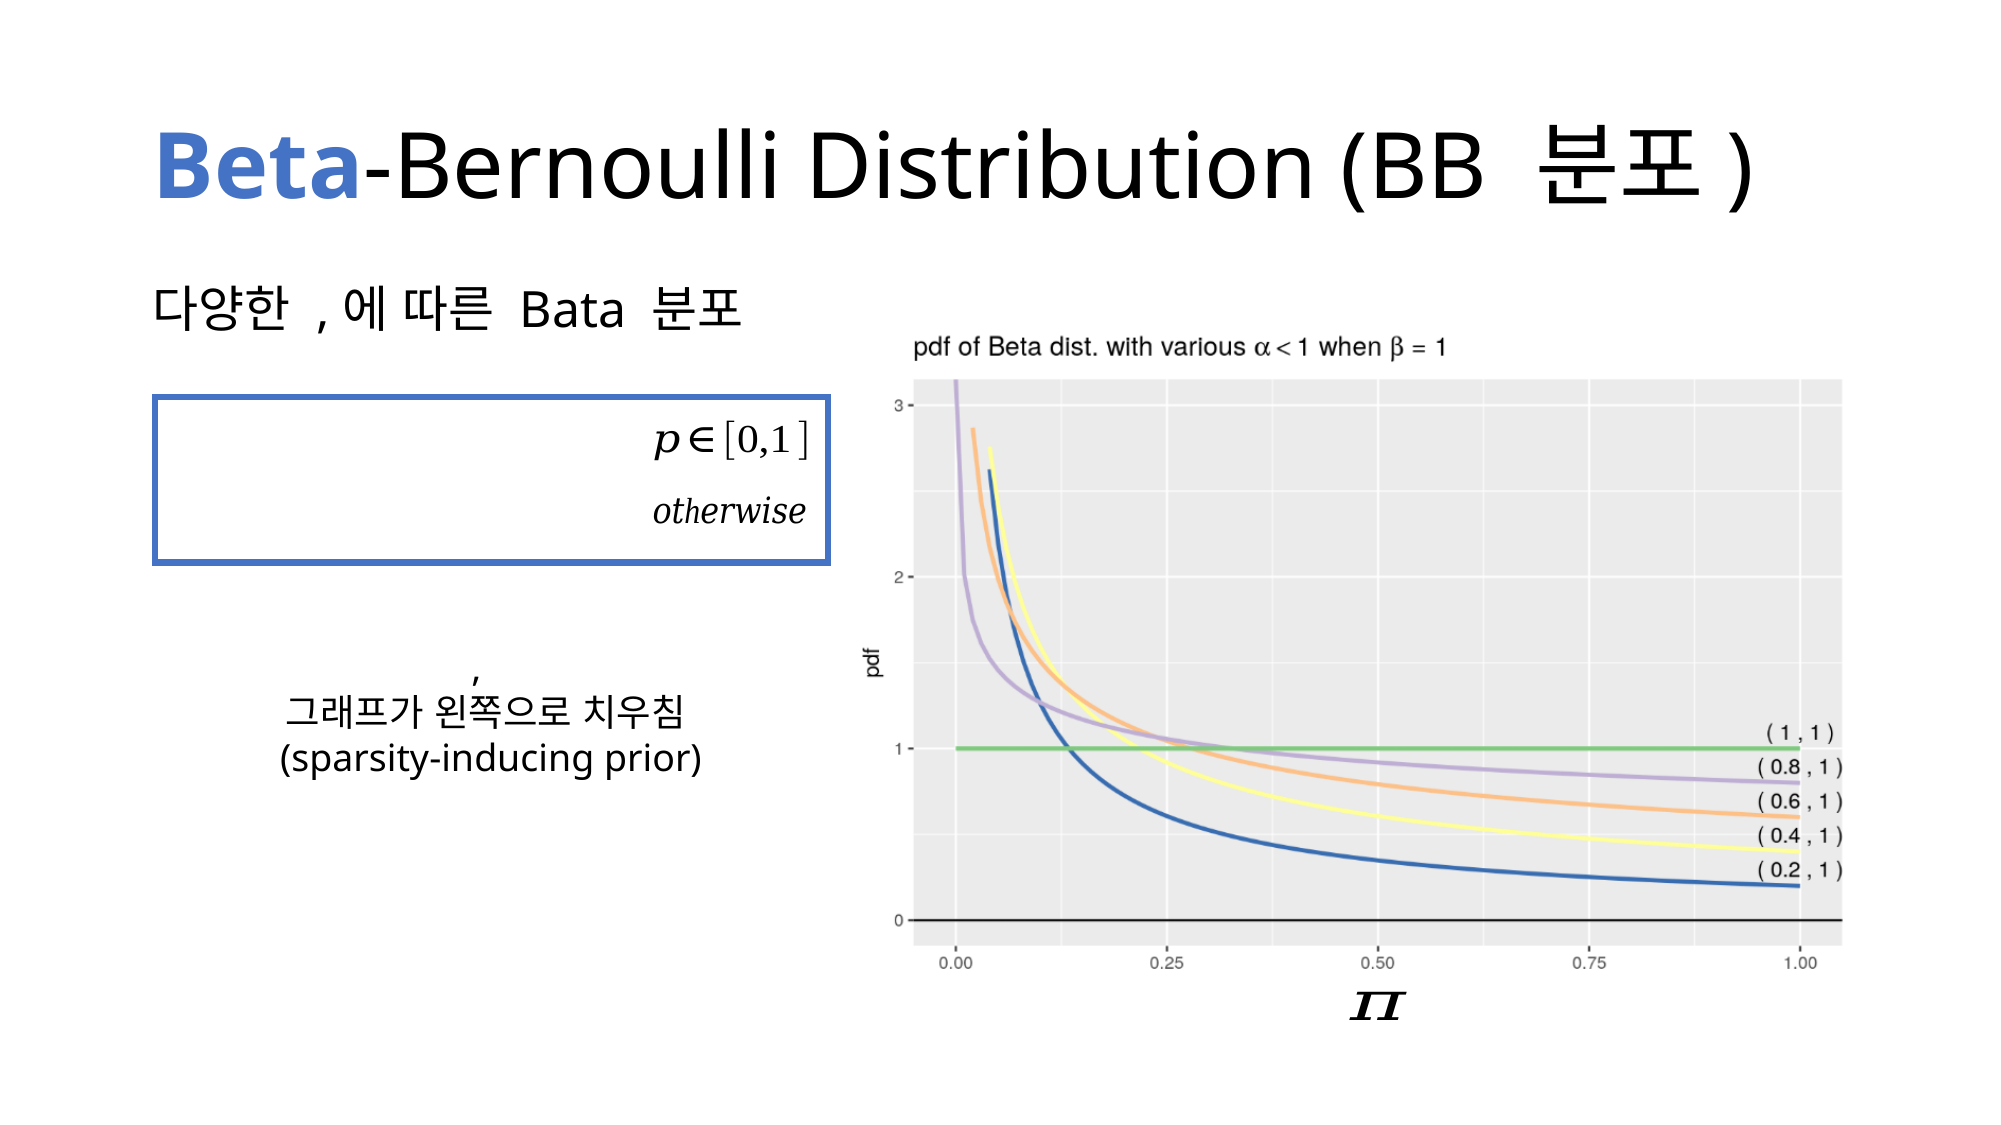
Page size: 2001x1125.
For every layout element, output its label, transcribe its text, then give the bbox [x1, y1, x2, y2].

title Beta-Bernoulli Distribution (BB 분포) [137, 59, 1863, 278]
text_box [154, 397, 1158, 563]
picture [860, 326, 1866, 1004]
